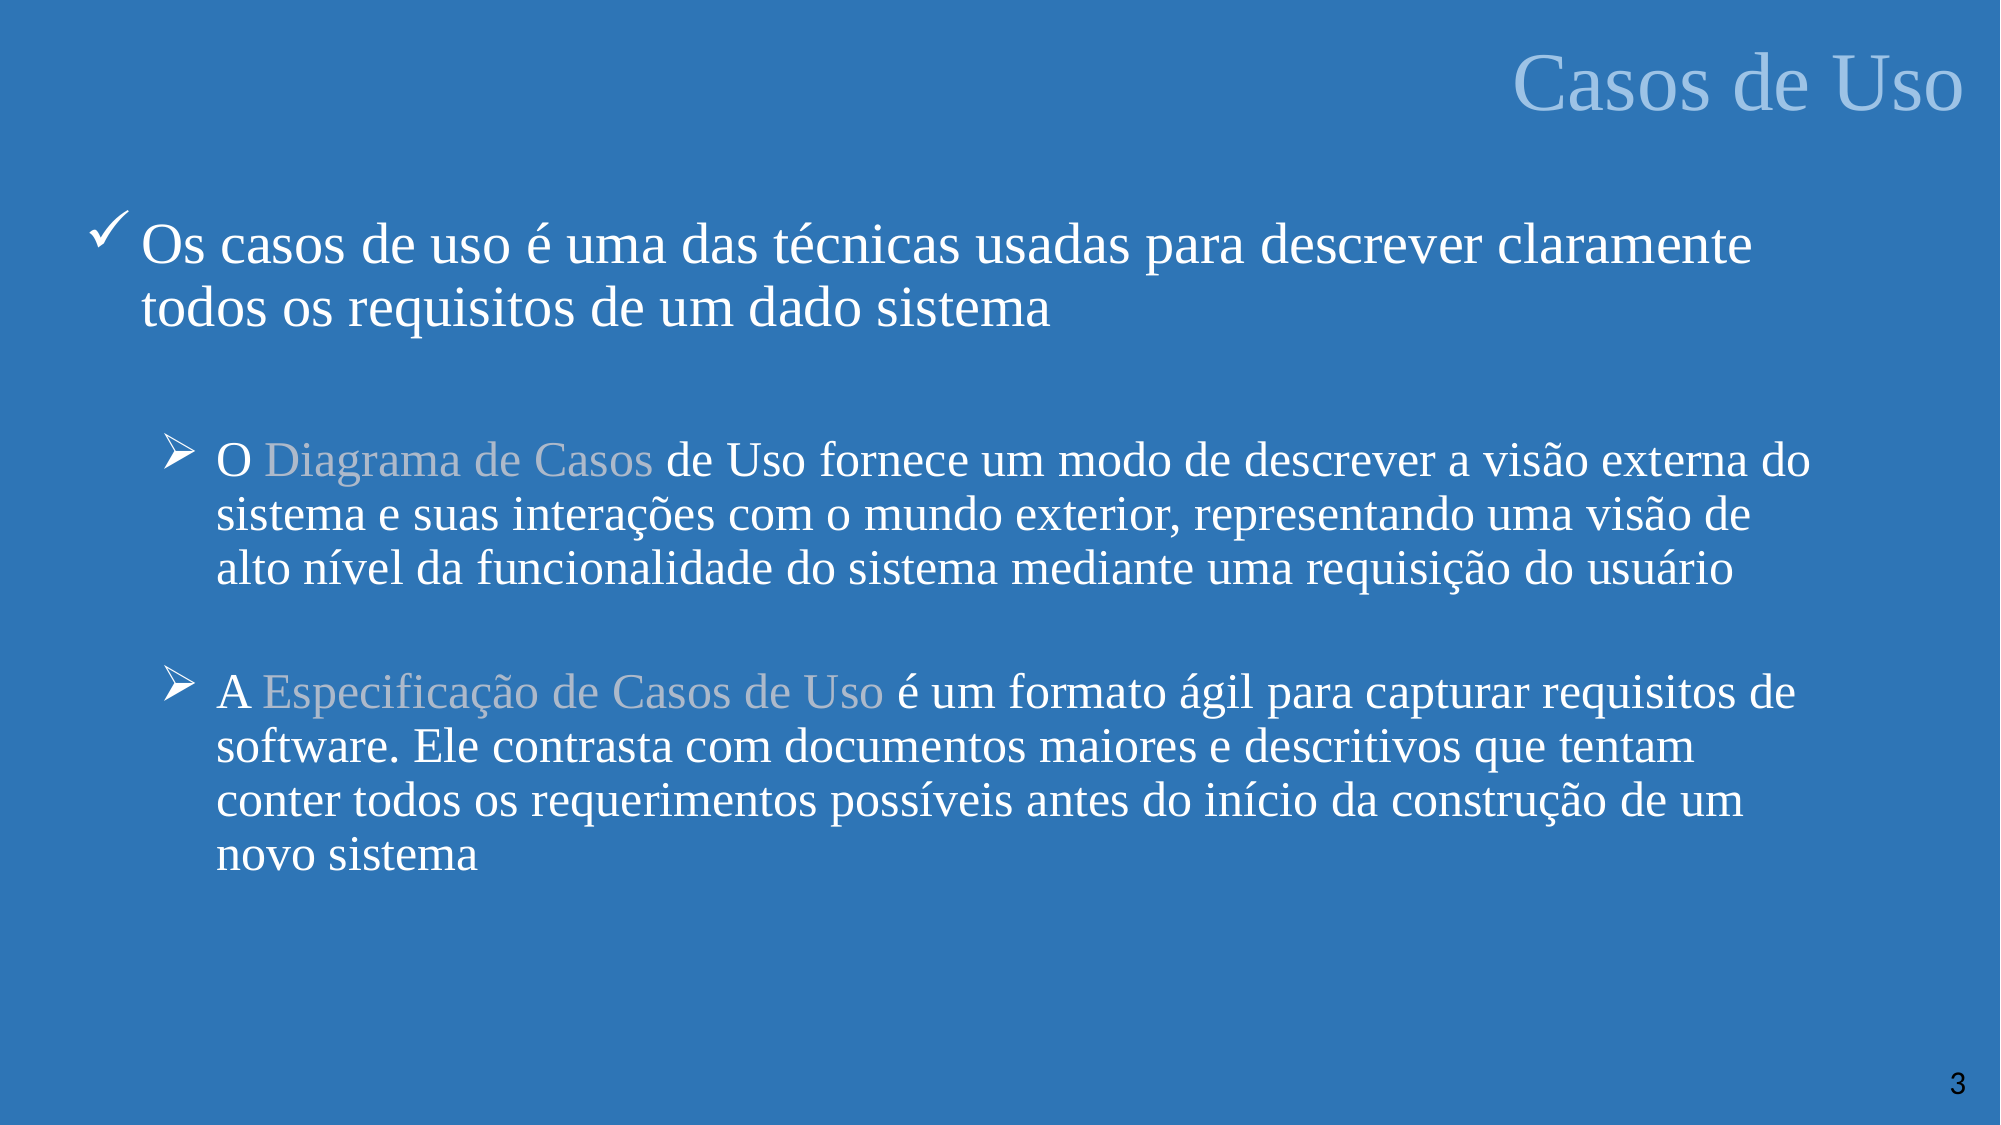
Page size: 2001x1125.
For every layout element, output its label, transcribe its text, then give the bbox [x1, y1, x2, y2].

title Casos de Uso [1019, 27, 1982, 136]
slide_number 3 [1531, 1051, 1982, 1112]
subtitle Os casos de uso é uma das técnicas usadas para descrever claramente todos os requisitos de um dado sistema O Diagrama de Casos de Uso fornece um modo de descrever a visão externa do sistema e suas interações com o mundo exterior, representando uma visão de alto nível da funcionalidade do sistema mediante uma requisição do usuário A Especificação de Casos de Uso é um formato ágil para capturar requisitos de software. Ele contrasta com documentos maiores e descritivos que tentam conter todos os requerimentos possíveis antes do início da construção de um novo sistema [69, 206, 1836, 1011]
